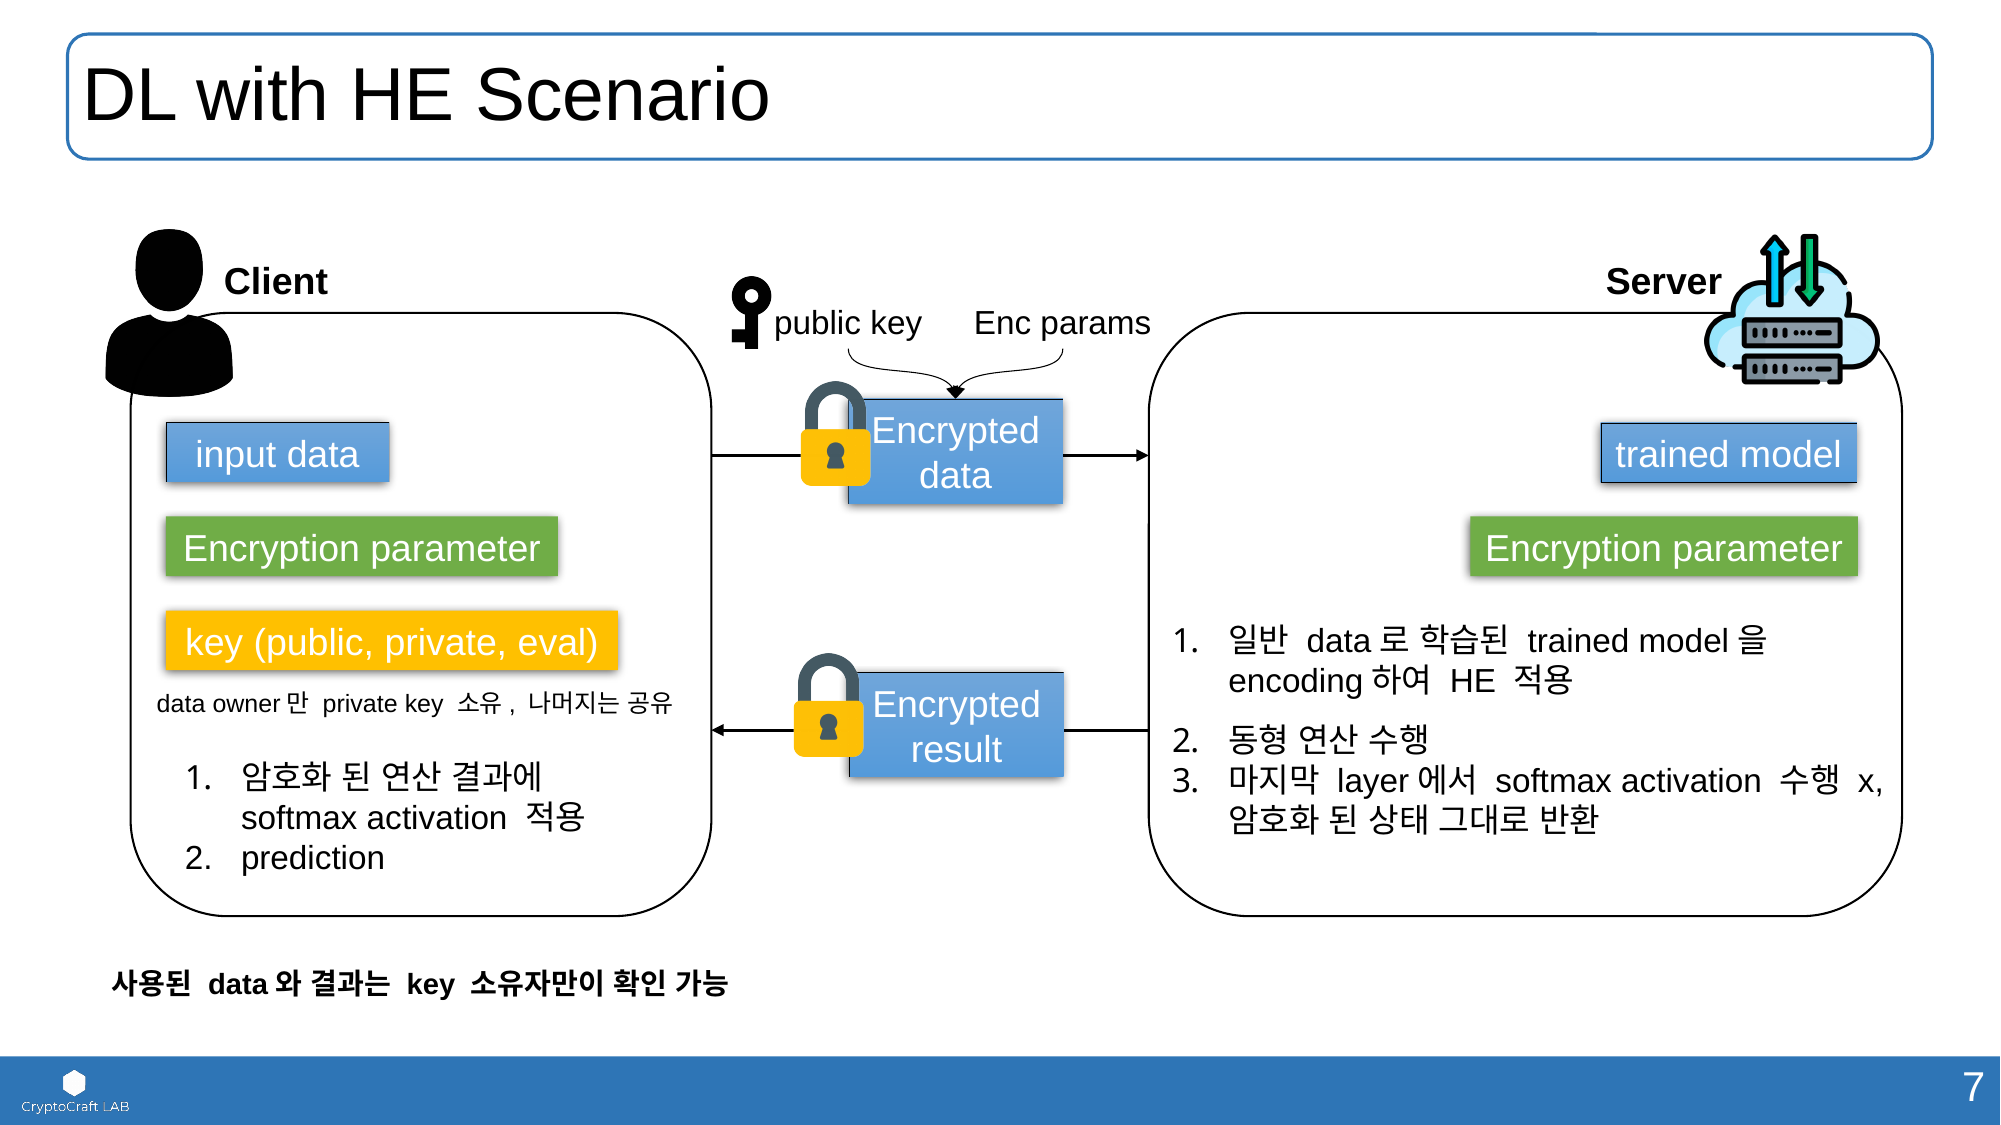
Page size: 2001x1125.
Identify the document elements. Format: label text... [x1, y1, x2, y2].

text_box Encryption parameter [165, 516, 558, 577]
text_box 일반 data로 학습된 trained model을 encoding하여 HE 적용 동형 연산 수행 마지막 layer에서 softmax activation 수행 x, 암호화 된 상태 그대로 반환 [1157, 612, 1908, 847]
text_box [129, 311, 713, 918]
text_box Client [253, 249, 344, 310]
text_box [715, 276, 969, 350]
text_box Server [1591, 249, 1704, 310]
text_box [783, 381, 1063, 505]
title DL with HE Scenario [67, 34, 1933, 160]
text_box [984, 320, 1034, 381]
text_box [776, 653, 1064, 779]
picture [13, 1061, 138, 1123]
text_box [1147, 311, 1904, 918]
picture [84, 228, 253, 397]
text_box key (public, private, eval) [165, 610, 618, 671]
text_box Encryption parameter [1470, 516, 1858, 577]
text_box 사용된 data와 결과는 key 소유자만이 확인 가능 [88, 940, 754, 1008]
text_box Enc params [969, 293, 1183, 349]
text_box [877, 320, 927, 428]
picture [1704, 221, 1880, 397]
